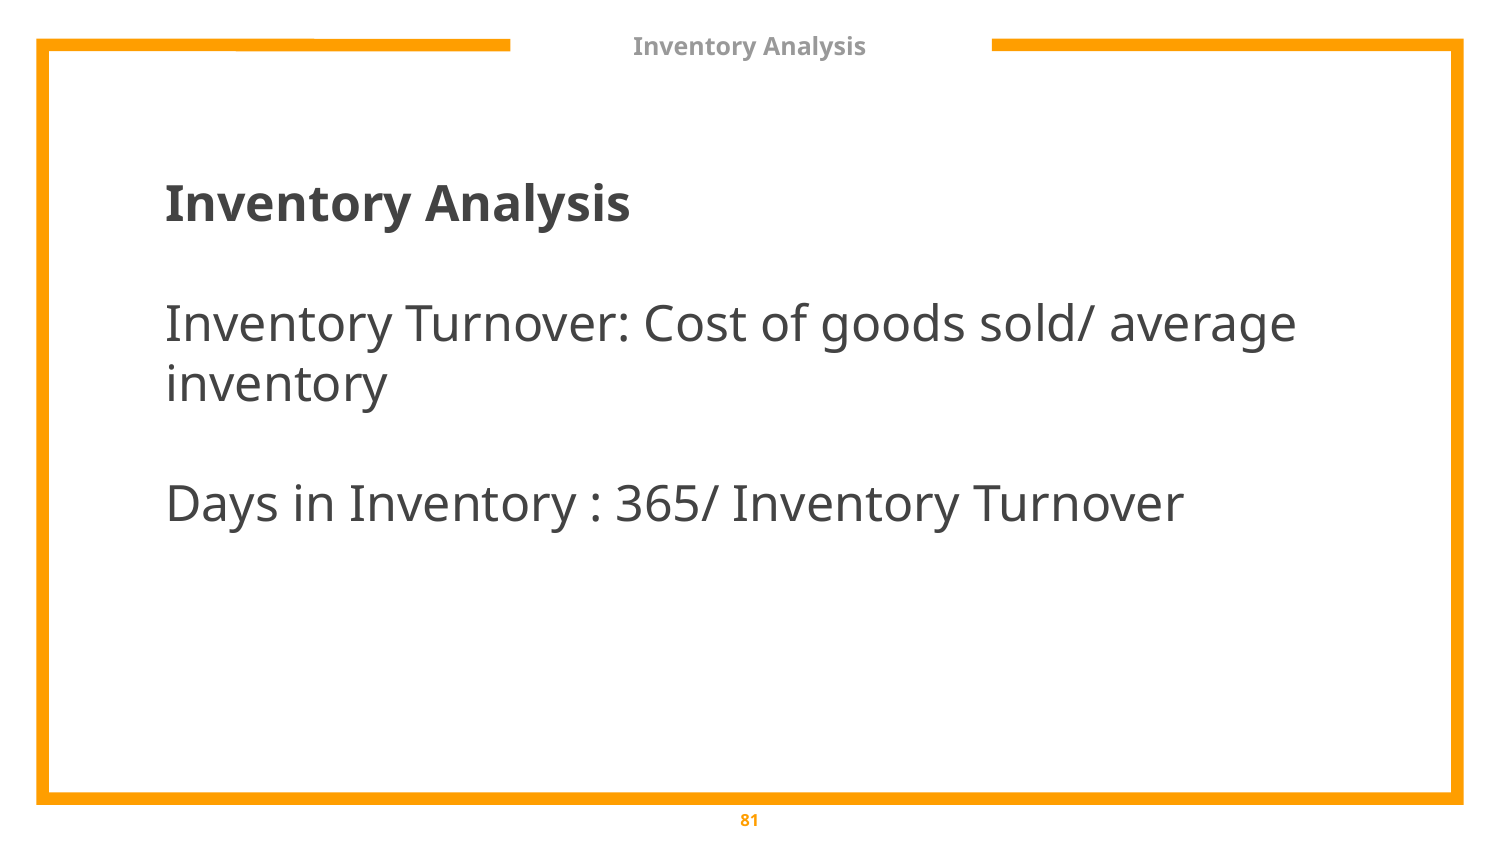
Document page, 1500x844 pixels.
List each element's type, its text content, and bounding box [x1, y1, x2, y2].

list Inventory Analysis Inventory Turnover: Cost of goods sold/ average inventory Days in Inventory : 365/ Inventory Turnover [150, 155, 1350, 688]
slide_number ‹#› [0, 798, 1500, 844]
title Inventory Analysis [531, 16, 969, 76]
